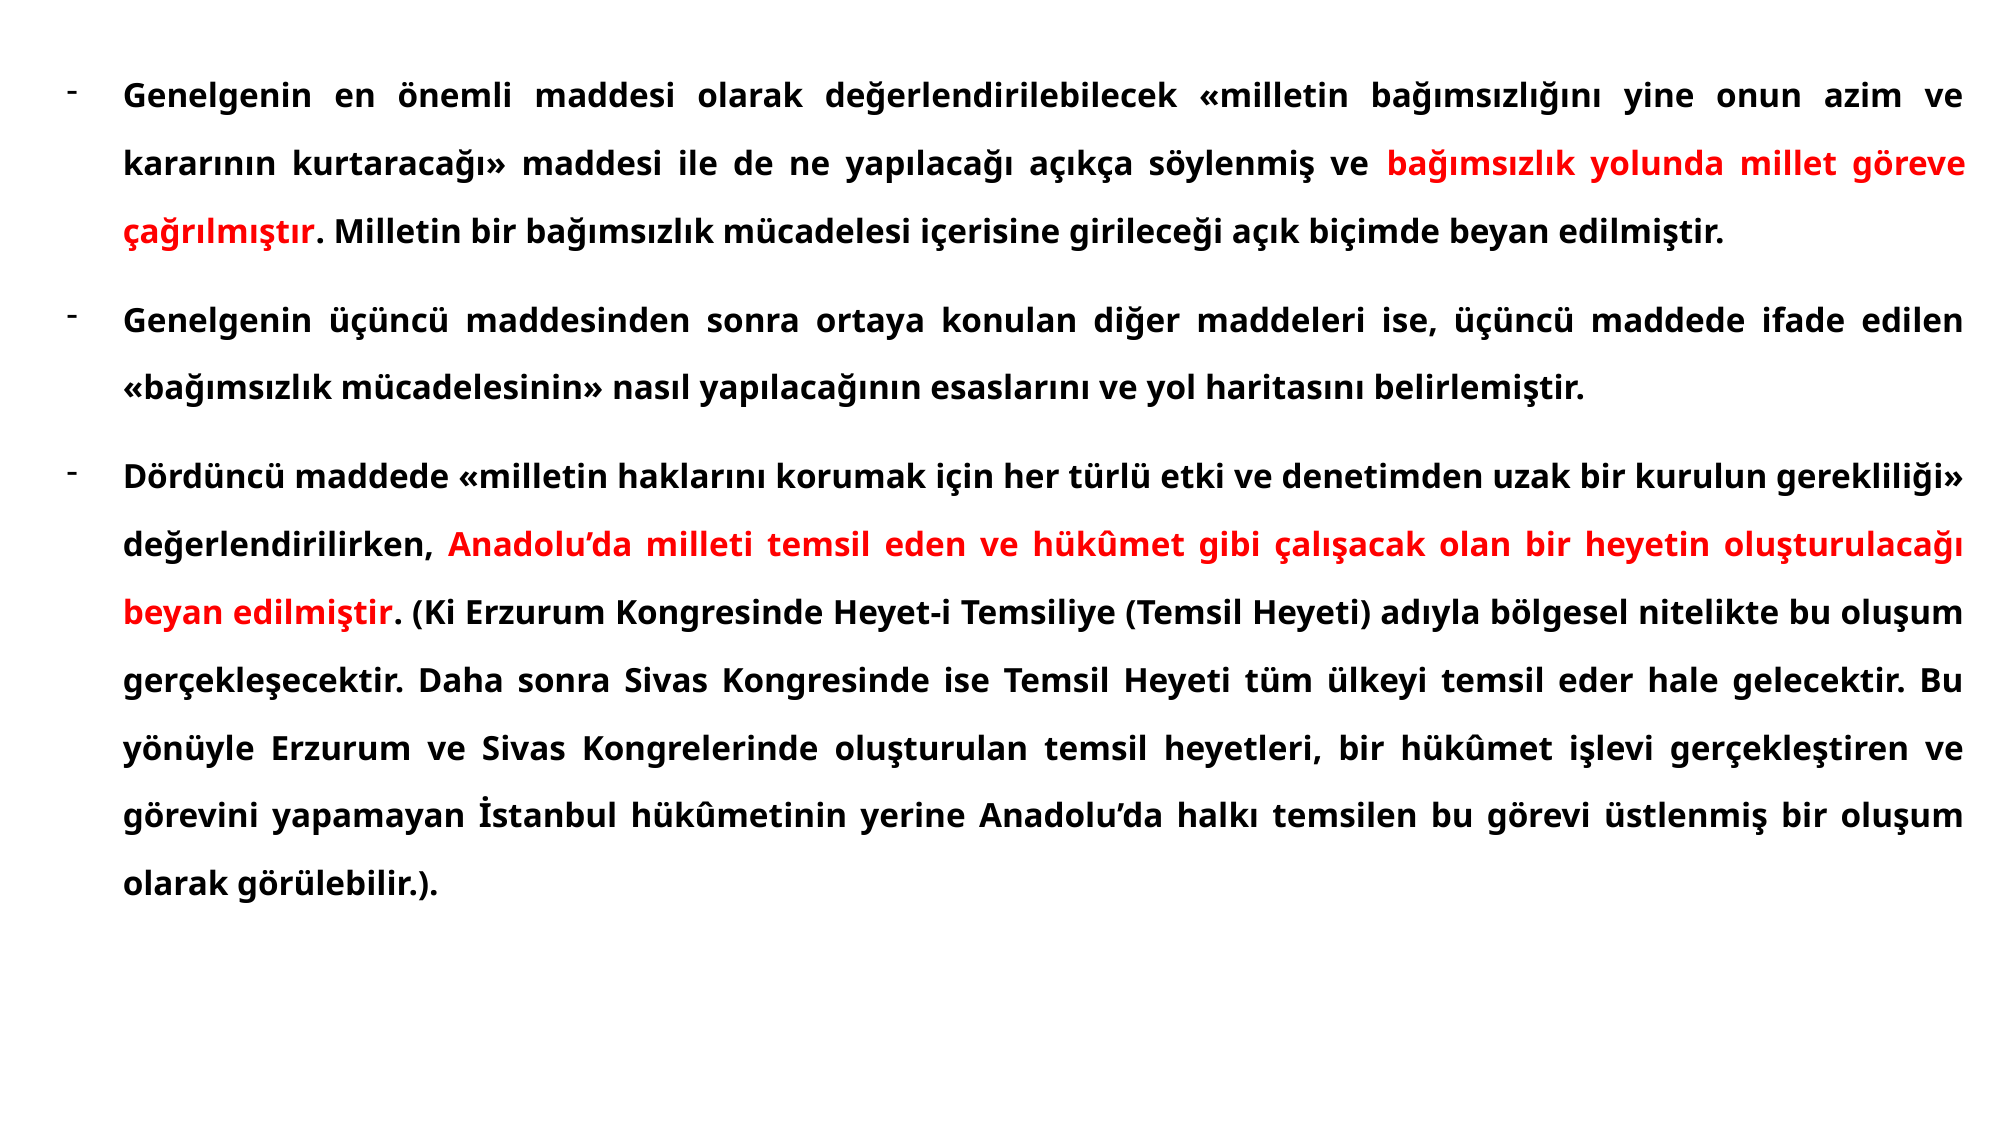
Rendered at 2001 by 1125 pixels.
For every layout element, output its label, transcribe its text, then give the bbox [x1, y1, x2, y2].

subtitle Genelgenin en önemli maddesi olarak değerlendirilebilecek «milletin bağımsızlığını yine onun azim ve kararının kurtaracağı» maddesi ile de ne yapılacağı açıkça söylenmiş ve bağımsızlık yolunda millet göreve çağrılmıştır. Milletin bir bağımsızlık mücadelesi içerisine girileceği açık biçimde beyan edilmiştir. Genelgenin üçüncü maddesinden sonra ortaya konulan diğer maddeleri ise, üçüncü maddede ifade edilen «bağımsızlık mücadelesinin» nasıl yapılacağının esaslarını ve yol haritasını belirlemiştir. Dördüncü maddede «milletin haklarını korumak için her türlü etki ve denetimden uzak bir kurulun gerekliliği» değerlendirilirken, Anadolu’da milleti temsil eden ve hükûmet gibi çalışacak olan bir heyetin oluşturulacağı beyan edilmiştir. (Ki Erzurum Kongresinde Heyet-i Temsiliye (Temsil Heyeti) adıyla bölgesel nitelikte bu oluşum gerçekleşecektir. Daha sonra Sivas Kongresinde ise Temsil Heyeti tüm ülkeyi temsil eder hale gelecektir. Bu yönüyle Erzurum ve Sivas Kongrelerinde oluşturulan temsil heyetleri, bir hükûmet işlevi gerçekleştiren ve görevini yapamayan İstanbul hükûmetinin yerine Anadolu’da halkı temsilen bu görevi üstlenmiş bir oluşum olarak görülebilir.). [51, 39, 1982, 1100]
